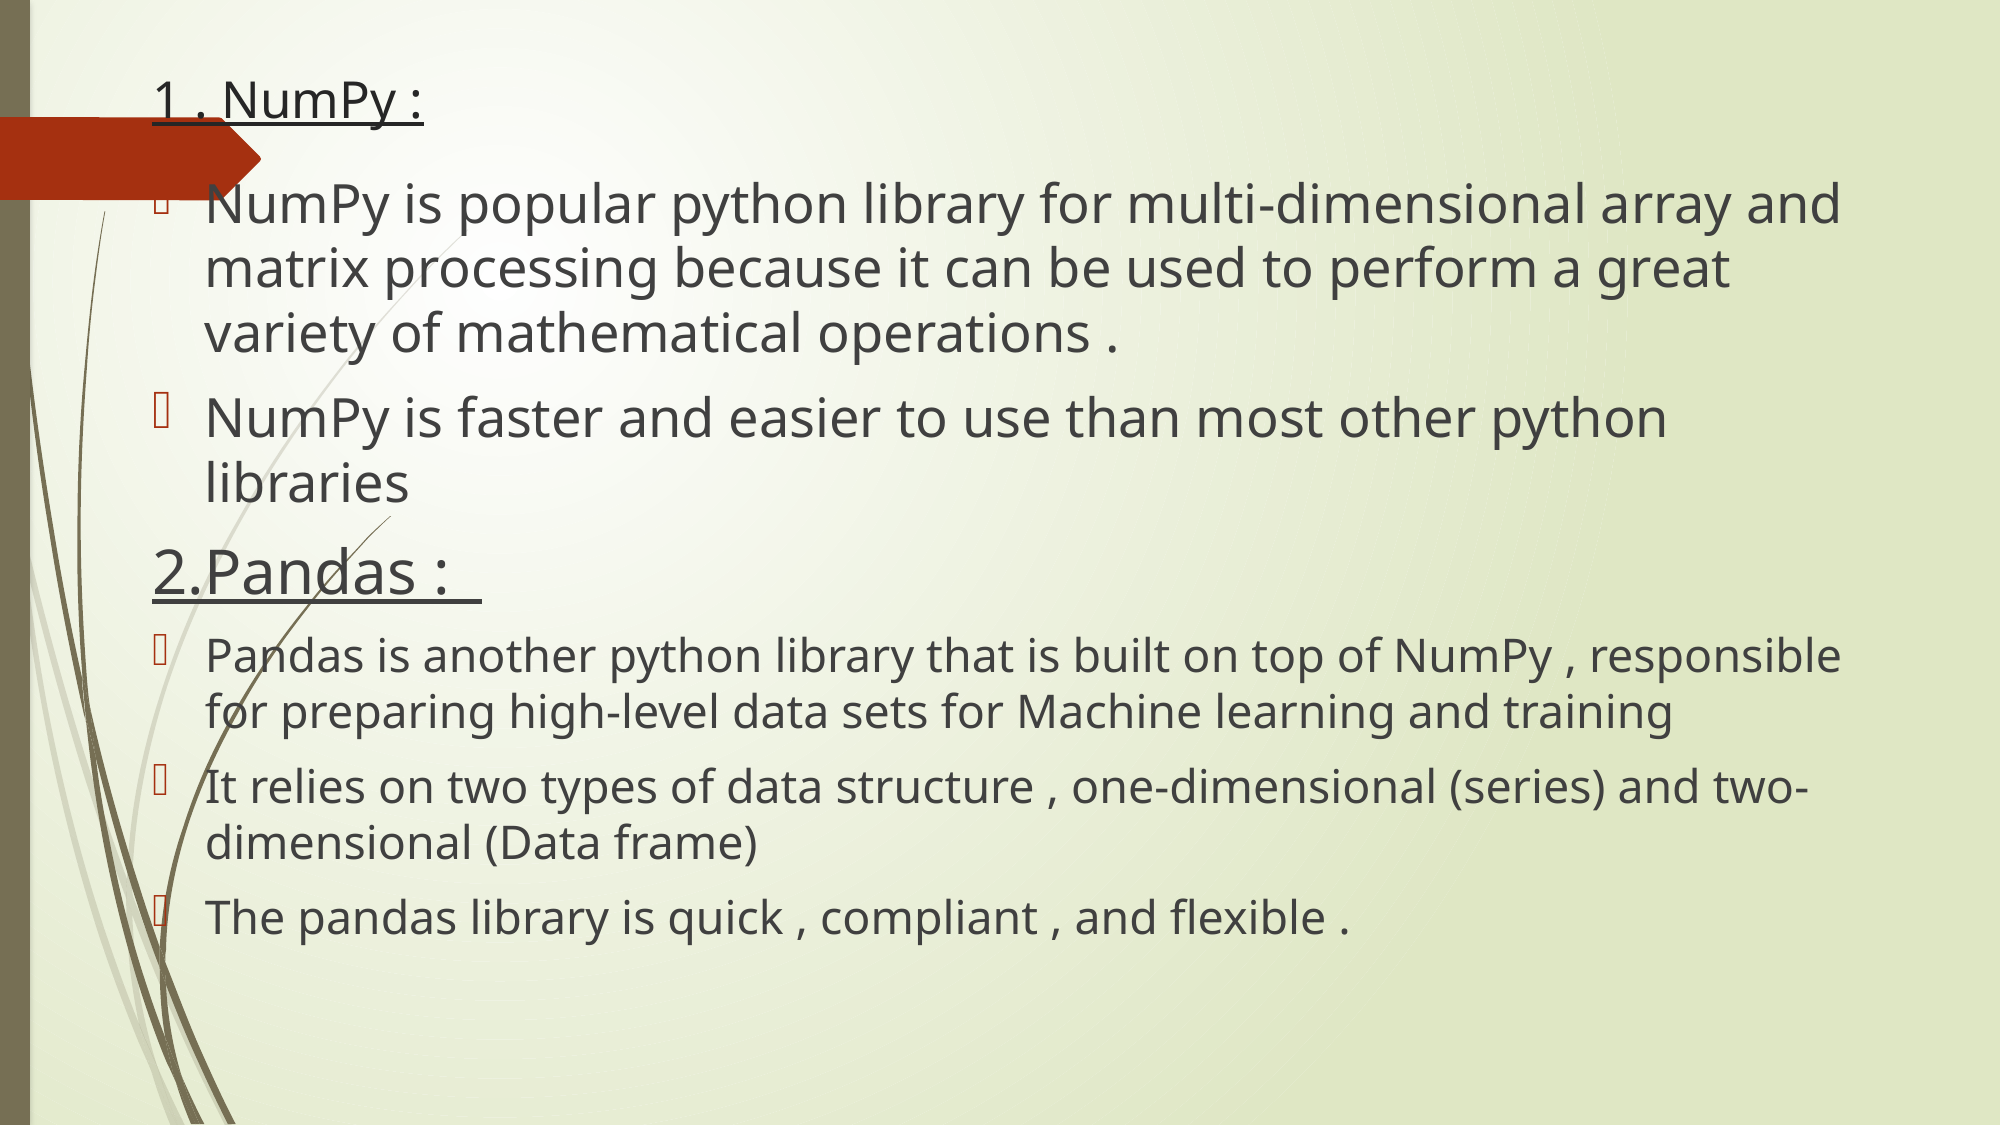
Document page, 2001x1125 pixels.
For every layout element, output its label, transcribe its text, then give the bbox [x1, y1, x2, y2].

list NumPy is popular python library for multi-dimensional array and matrix processing because it can be used to perform a great variety of mathematical operations . NumPy is faster and easier to use than most other python libraries 2.Pandas : Pandas is another python library that is built on top of NumPy , responsible for preparing high-level data sets for Machine learning and training It relies on two types of data structure , one-dimensional (series) and two-dimensional (Data frame) The pandas library is quick , compliant , and flexible . [137, 161, 1863, 1014]
title 1 . NumPy : [137, 59, 1863, 137]
